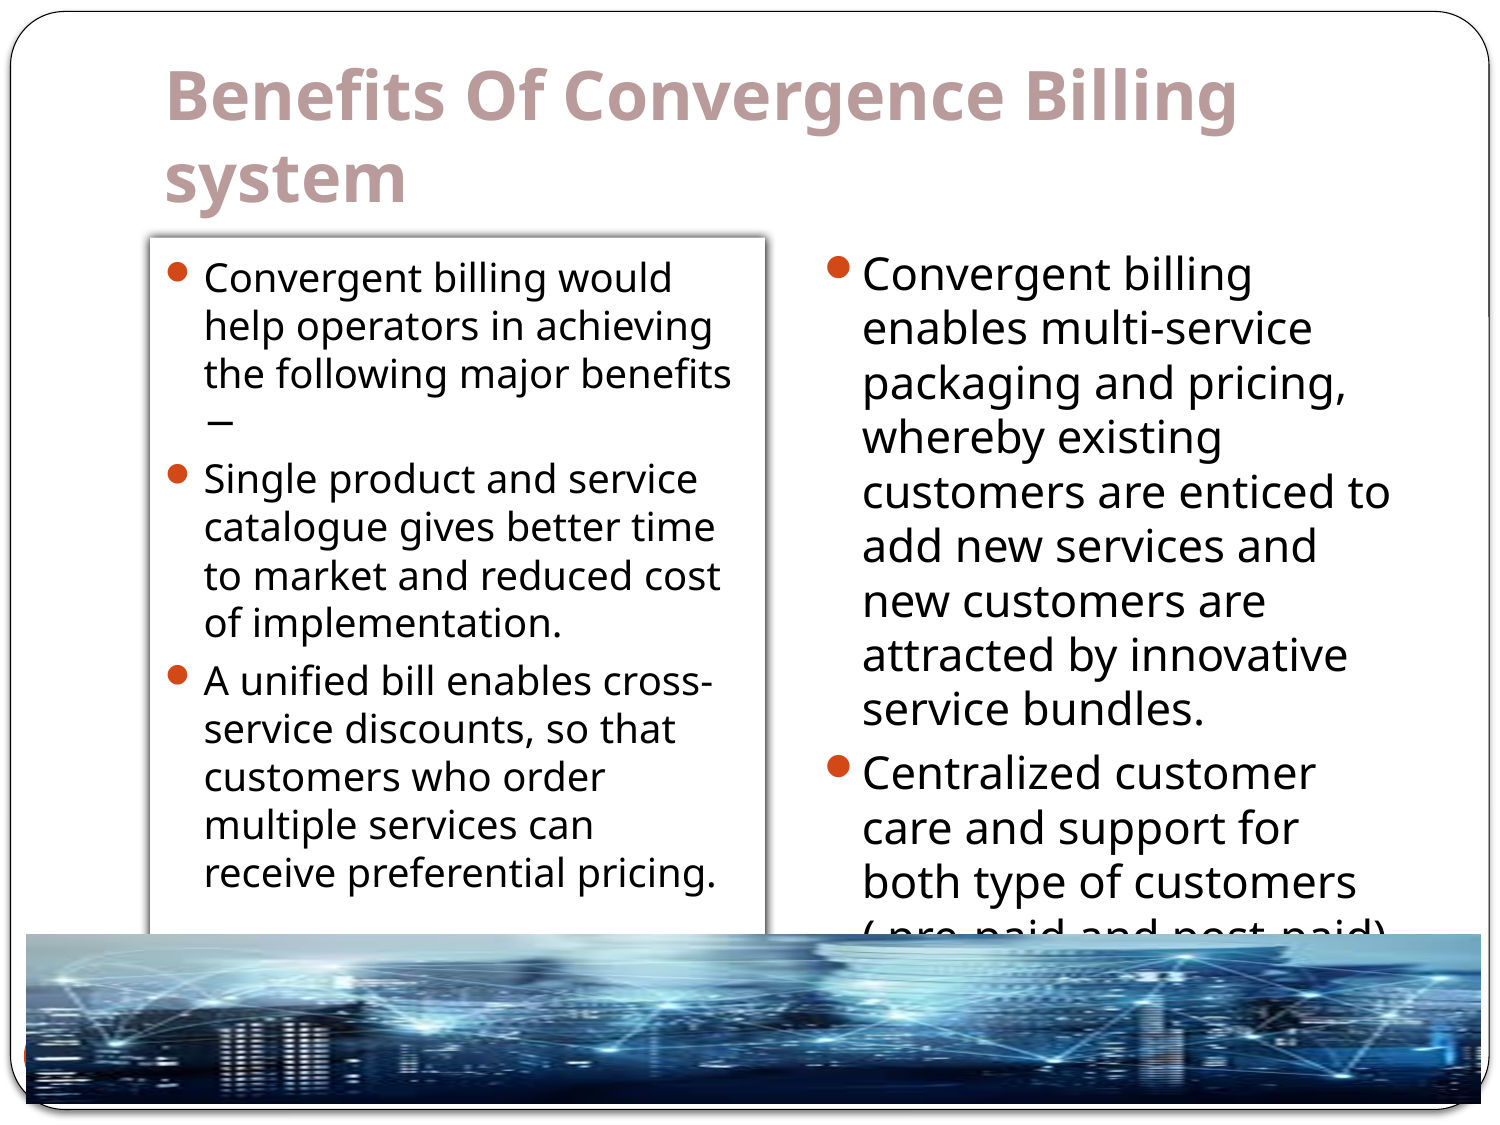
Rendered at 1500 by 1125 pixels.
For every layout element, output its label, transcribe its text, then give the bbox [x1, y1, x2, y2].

title Benefits Of Convergence Billing system [150, 45, 1425, 233]
picture [25, 933, 1481, 1104]
list Convergent billing would help operators in achieving the following major benefits − Single product and service catalogue gives better time to market and reduced cost of implementation. A unified bill enables cross-service discounts, so that customers who order multiple services can receive preferential pricing. [150, 237, 765, 932]
list Convergent billing enables multi-service packaging and pricing, whereby existing customers are enticed to add new services and new customers are attracted by innovative service bundles. Centralized customer care and support for both type of customers ( pre-paid and post-paid) [809, 237, 1425, 932]
